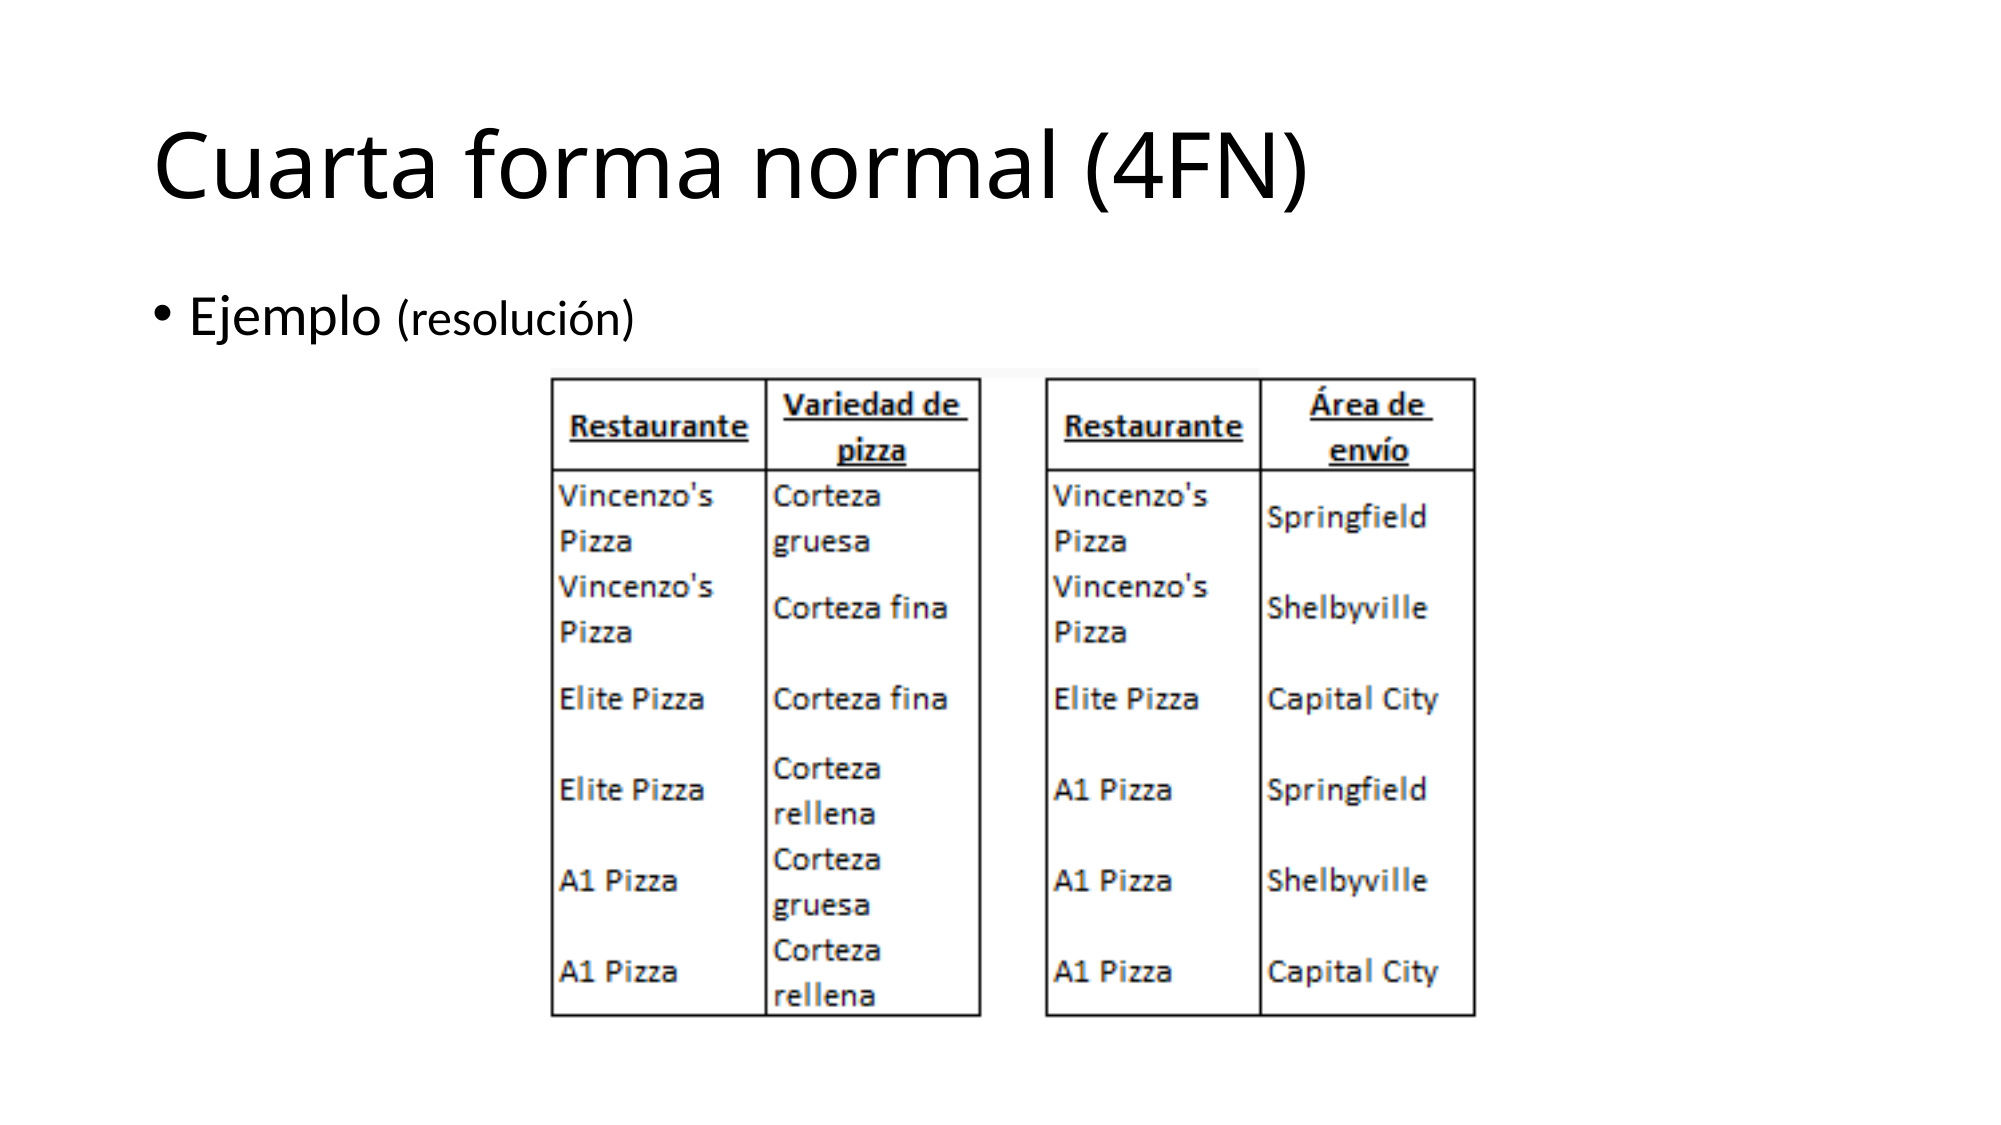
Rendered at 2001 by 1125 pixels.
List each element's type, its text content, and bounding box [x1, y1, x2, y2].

list Ejemplo (resolución) [137, 277, 1863, 1086]
title Cuarta forma normal (4FN) [137, 59, 1863, 277]
picture [541, 368, 1490, 1040]
